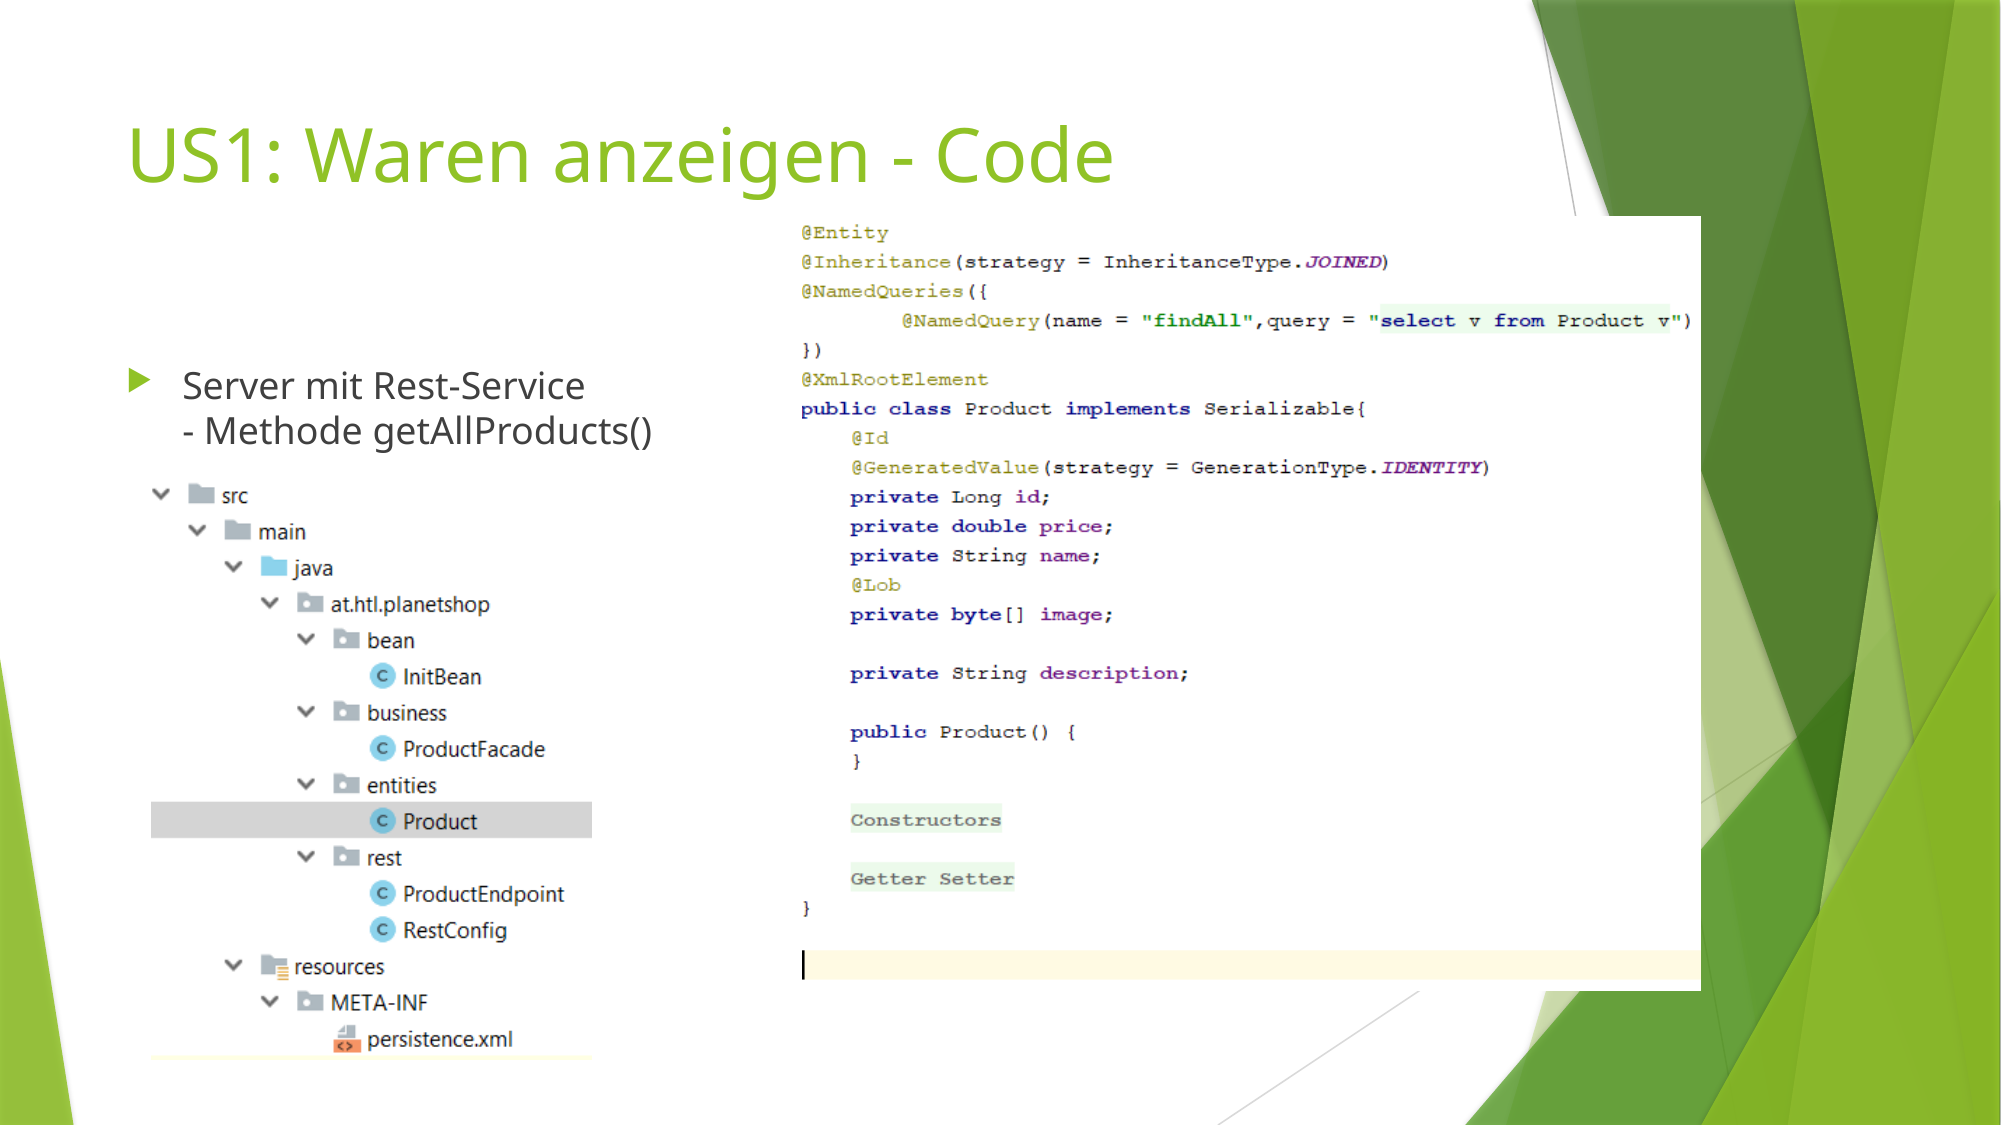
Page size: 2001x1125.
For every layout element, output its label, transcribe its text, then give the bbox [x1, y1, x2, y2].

picture [801, 215, 1701, 992]
title US1: Waren anzeigen - Code [111, 99, 1522, 317]
picture [151, 473, 593, 1061]
list Server mit Rest-Service - Methode getAllProducts() [111, 354, 797, 992]
